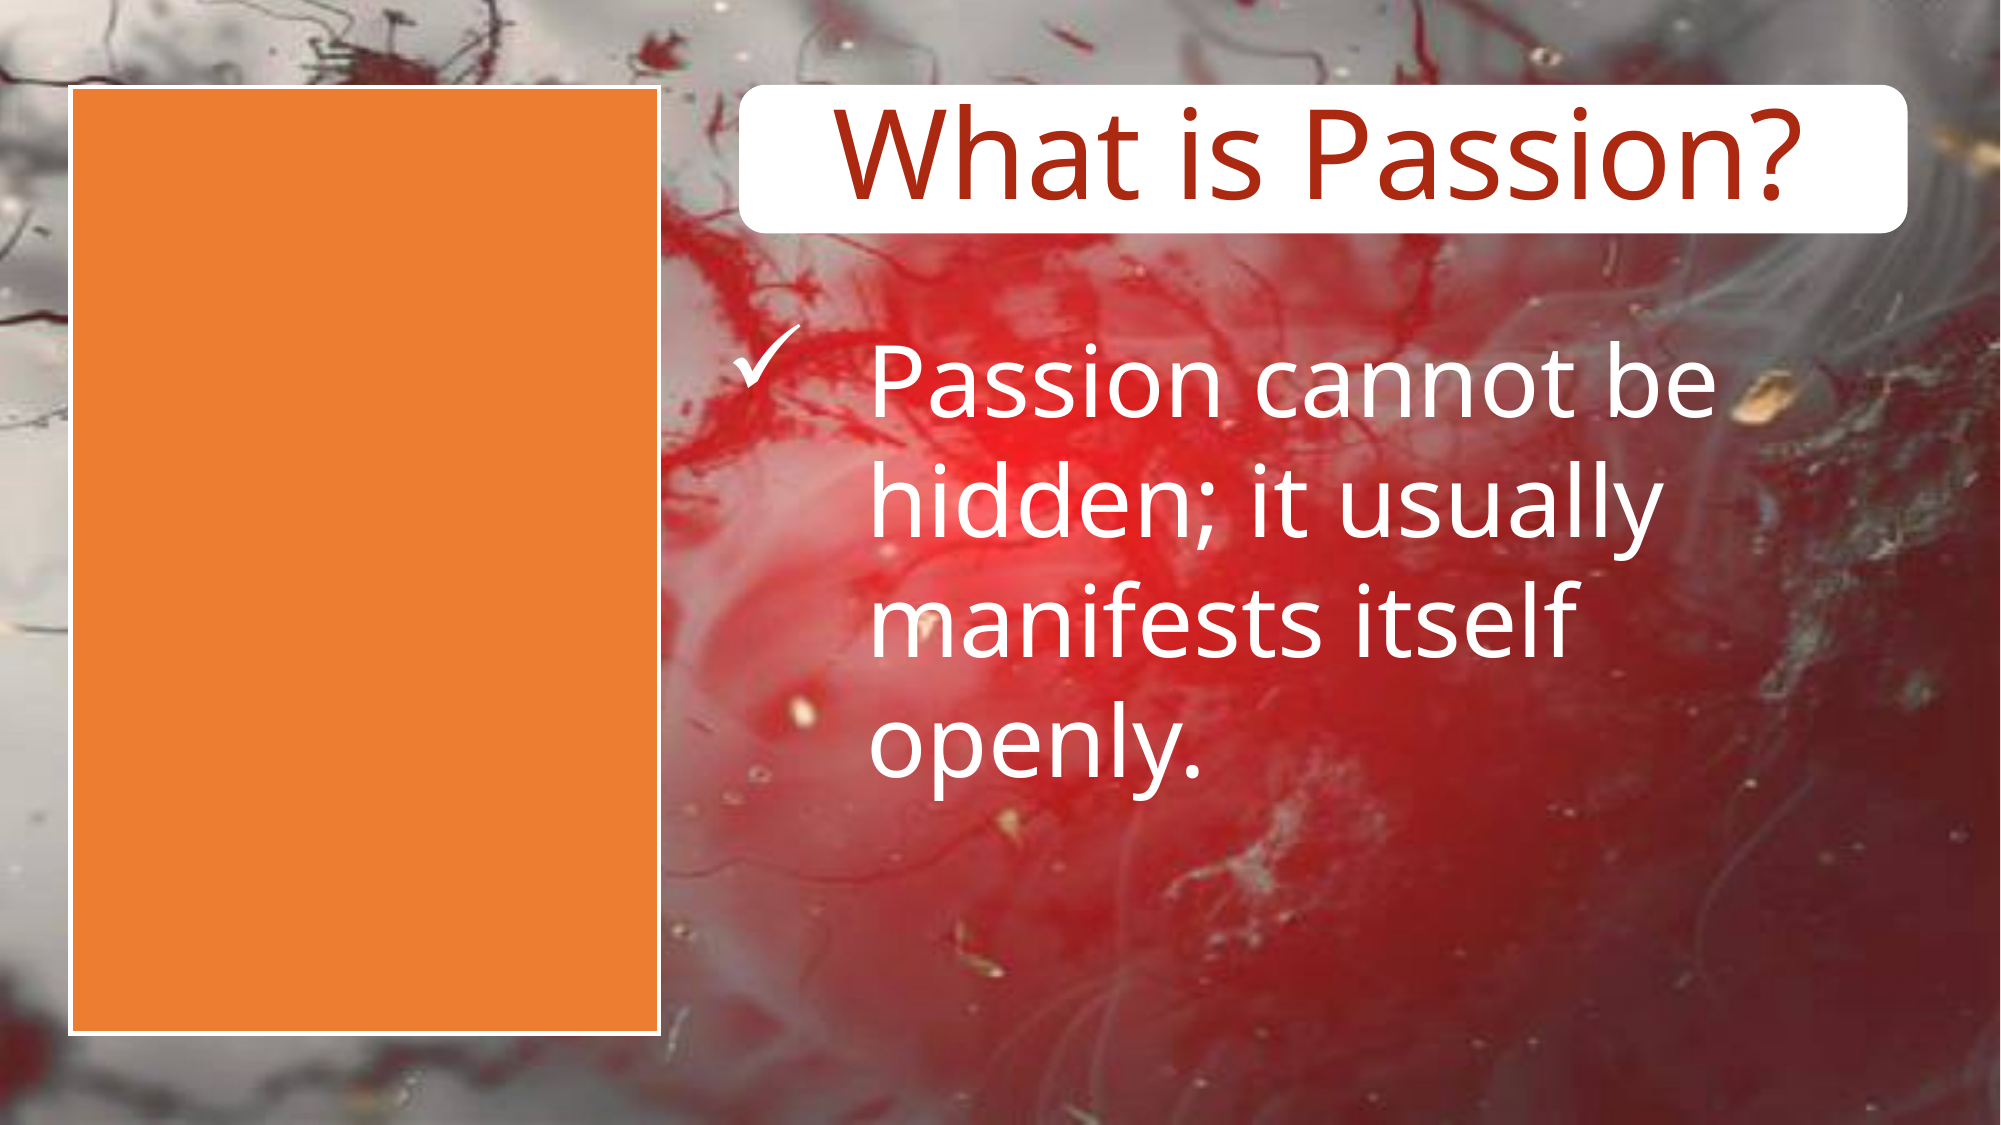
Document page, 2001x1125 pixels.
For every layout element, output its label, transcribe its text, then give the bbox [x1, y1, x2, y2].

title What is Passion? [741, 74, 1896, 245]
text_box [69, 86, 660, 1035]
text_box Passion cannot be hidden; it usually manifests itself openly. [710, 310, 1927, 805]
text_box [1896, 90, 1907, 228]
picture [0, 0, 2001, 1125]
